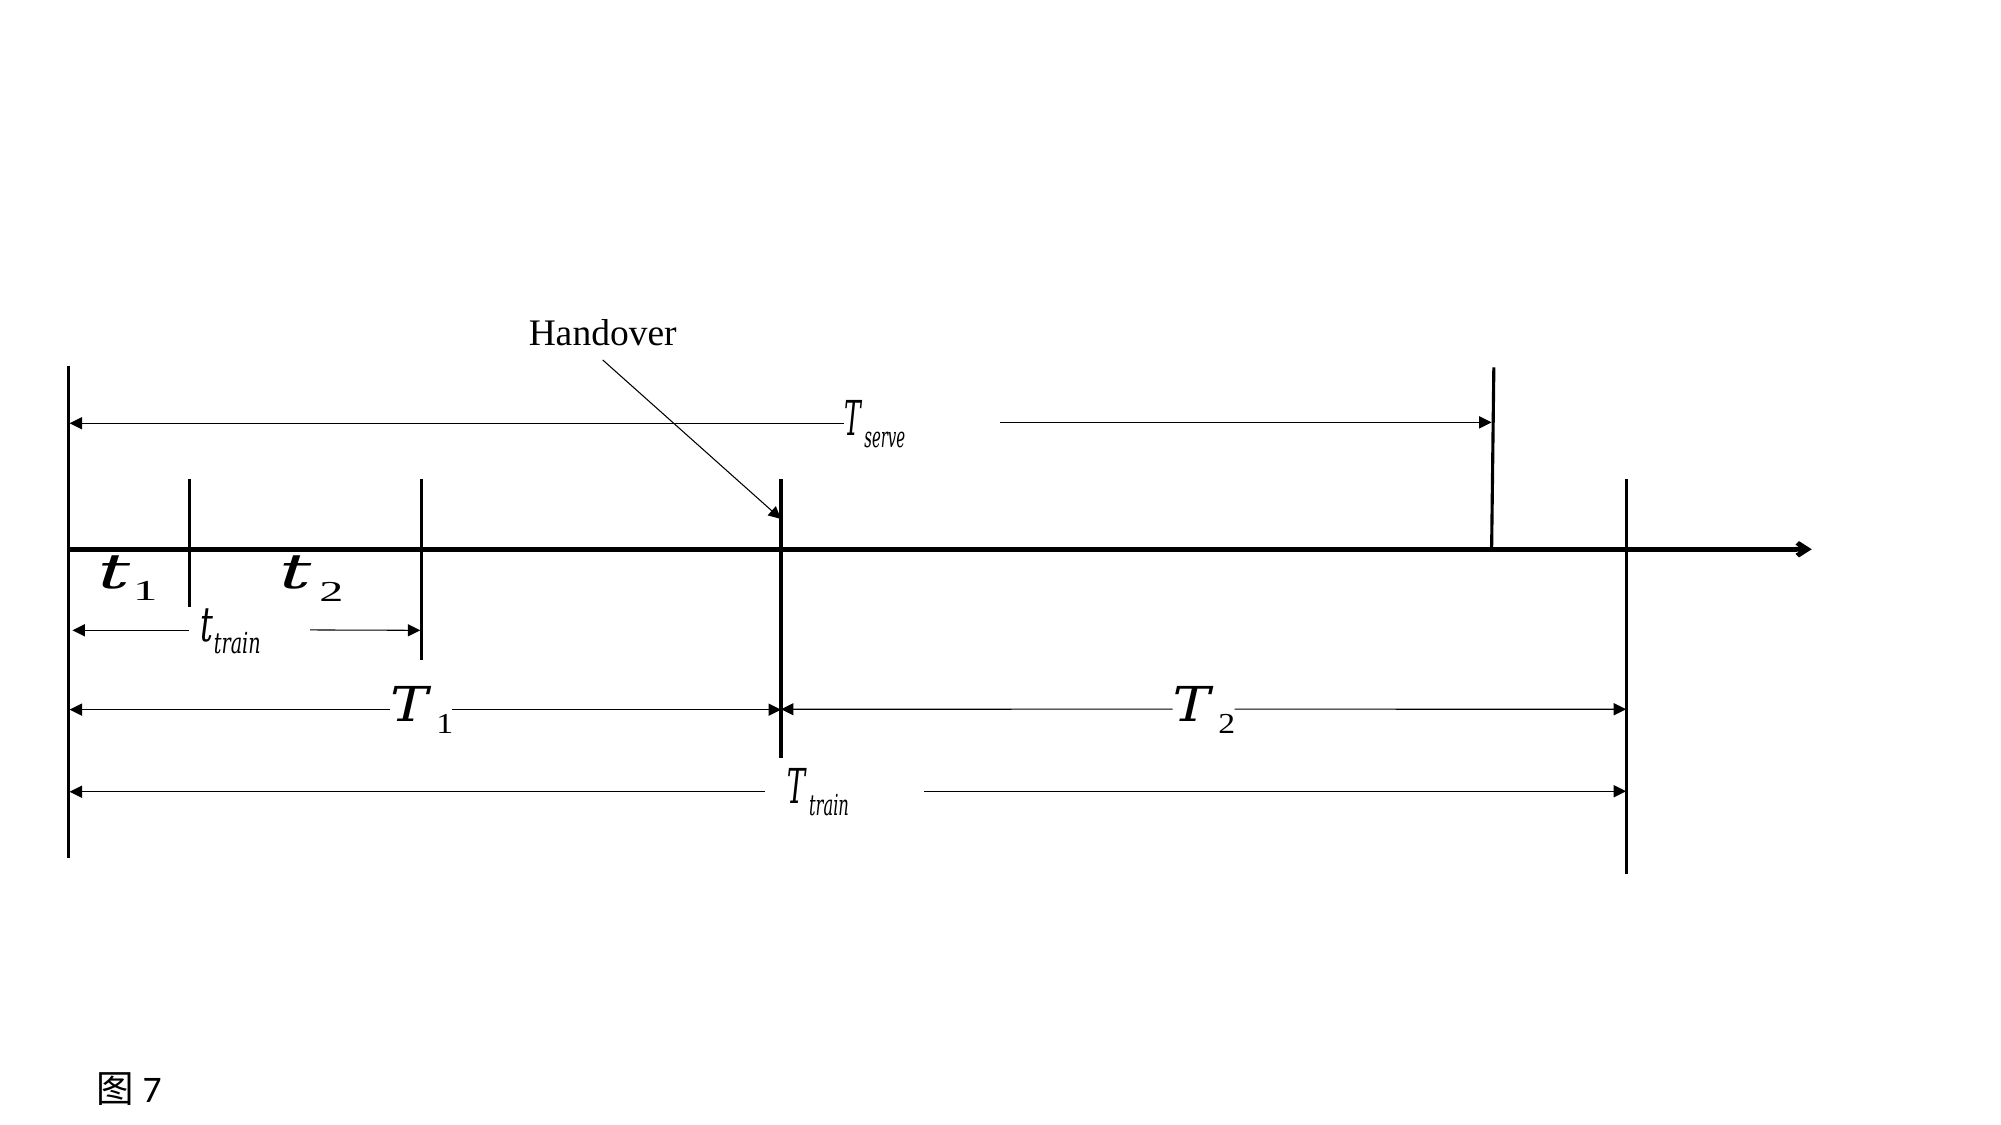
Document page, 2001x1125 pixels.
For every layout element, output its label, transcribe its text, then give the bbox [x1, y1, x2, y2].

text_box Handover [424, 300, 782, 360]
text_box 图7 [81, 1057, 220, 1118]
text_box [602, 360, 781, 520]
